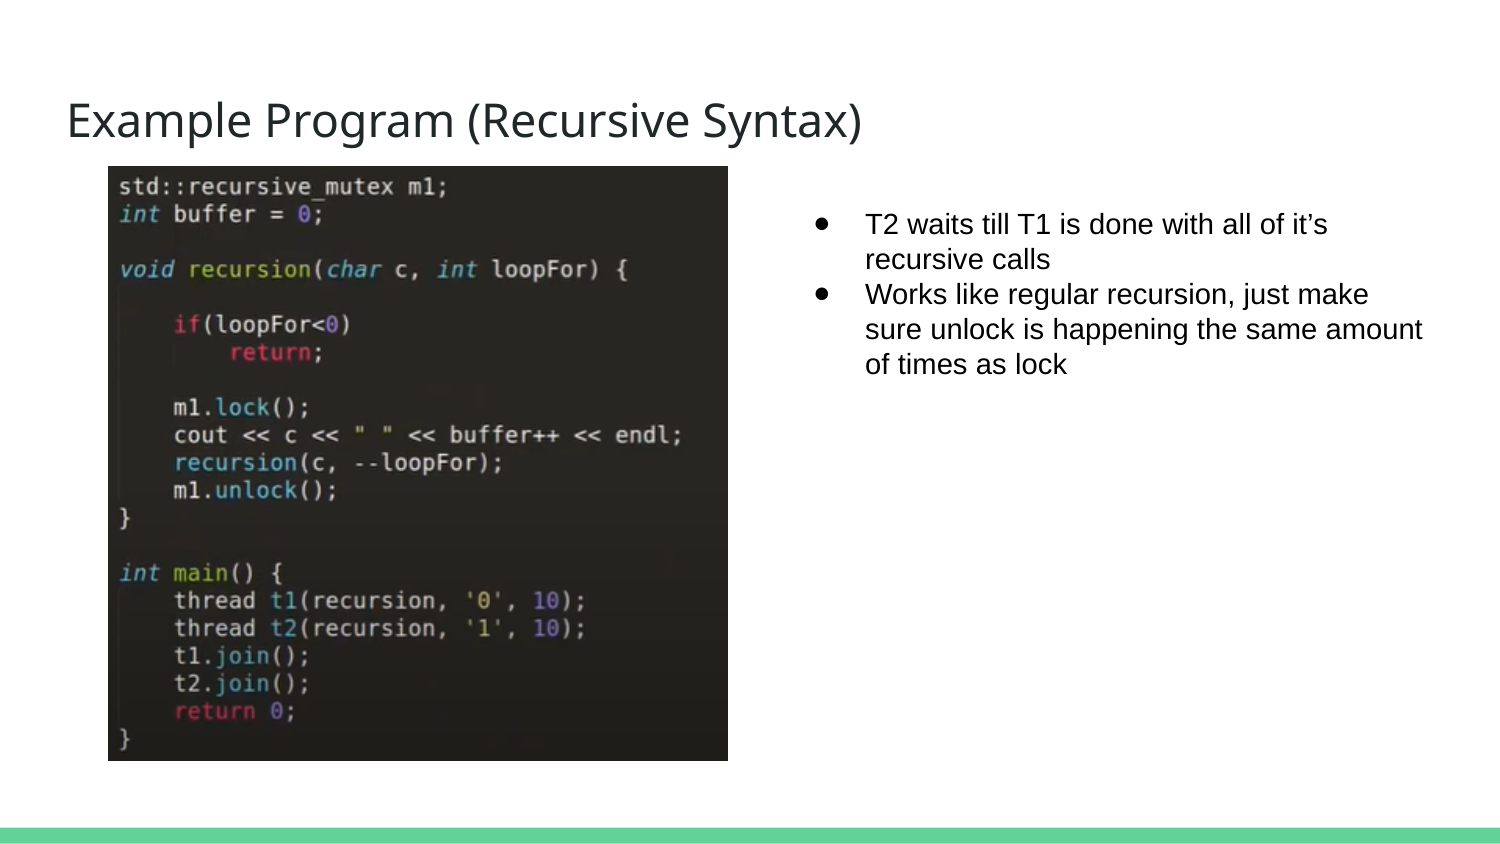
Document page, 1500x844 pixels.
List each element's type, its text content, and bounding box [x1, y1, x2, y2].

title Example Program (Recursive Syntax) [51, 72, 1449, 167]
text_box T2 waits till T1 is done with all of it’s recursive calls Works like regular recursion, just make sure unlock is happening the same amount of times as lock [775, 190, 1449, 396]
picture [108, 166, 728, 761]
